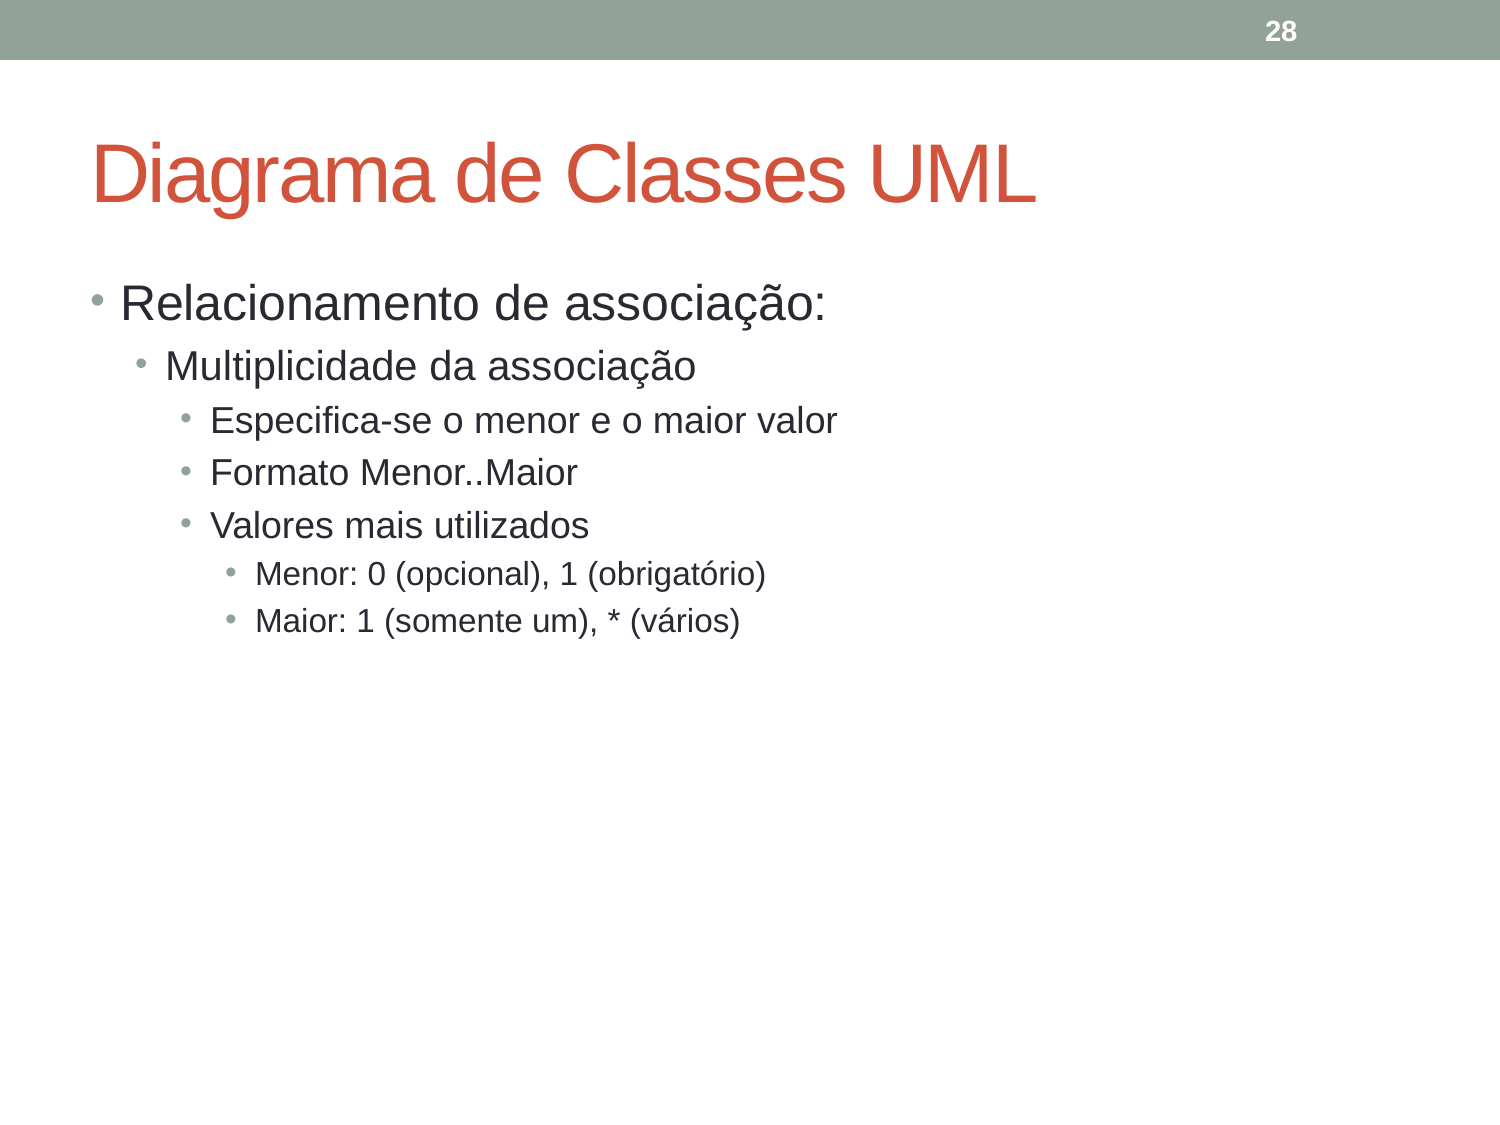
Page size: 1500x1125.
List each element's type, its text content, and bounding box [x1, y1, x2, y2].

slide_number 28 [1250, 3, 1425, 57]
title Diagrama de Classes UML [75, 87, 1425, 250]
list Relacionamento de associação: Multiplicidade da associação Especifica-se o menor e o maior valor Formato Menor..Maior Valores mais utilizados Menor: 0 (opcional), 1 (obrigatório) Maior: 1 (somente um), * (vários) [75, 262, 1425, 1063]
